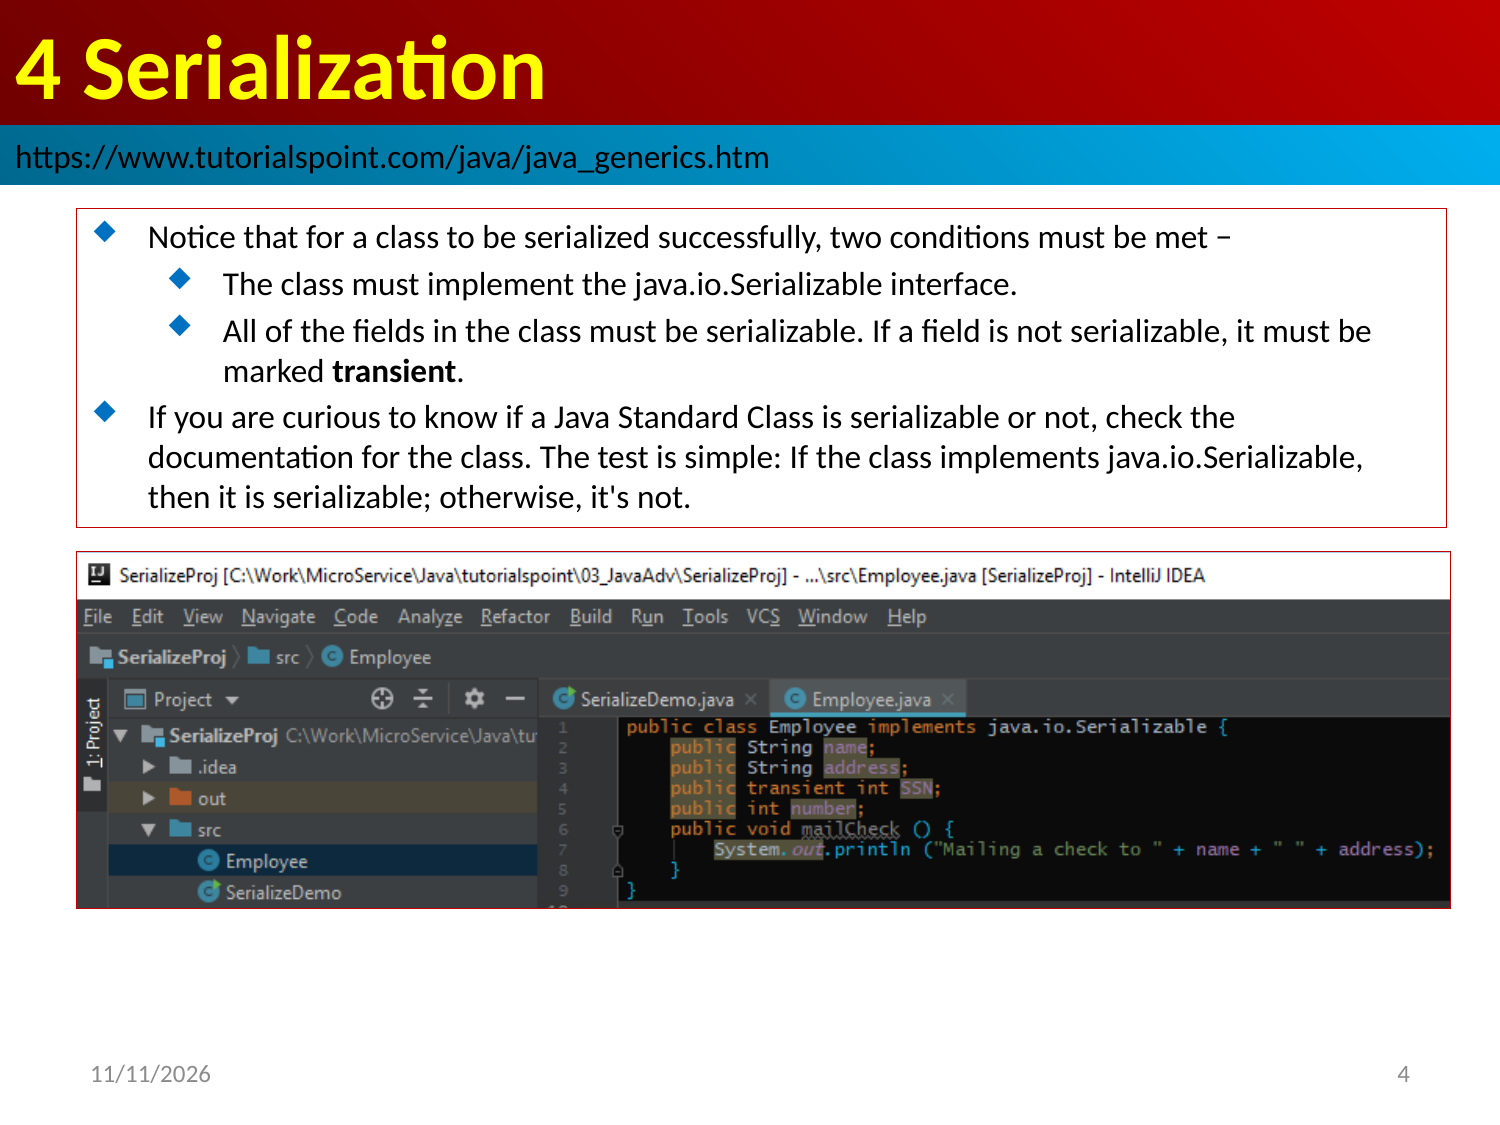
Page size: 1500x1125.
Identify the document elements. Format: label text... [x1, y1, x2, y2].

text_box https://www.tutorialspoint.com/java/java_generics.htm [0, 125, 1500, 185]
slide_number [75, 1042, 425, 1103]
slide_number 4 [1074, 1042, 1425, 1103]
title 4 Serialization [0, 0, 1500, 125]
subtitle Notice that for a class to be serialized successfully, two conditions must be met − The class must implement the java.io.Serializable interface. All of the fields in the class must be serializable. If a field is not serializable, it must be marked transient. If you are curious to know if a Java Standard Class is serializable or not, check the documentation for the class. The test is simple: If the class implements java.io.Serializable, then it is serializable; otherwise, it's not. [76, 208, 1447, 528]
picture [76, 551, 1451, 909]
